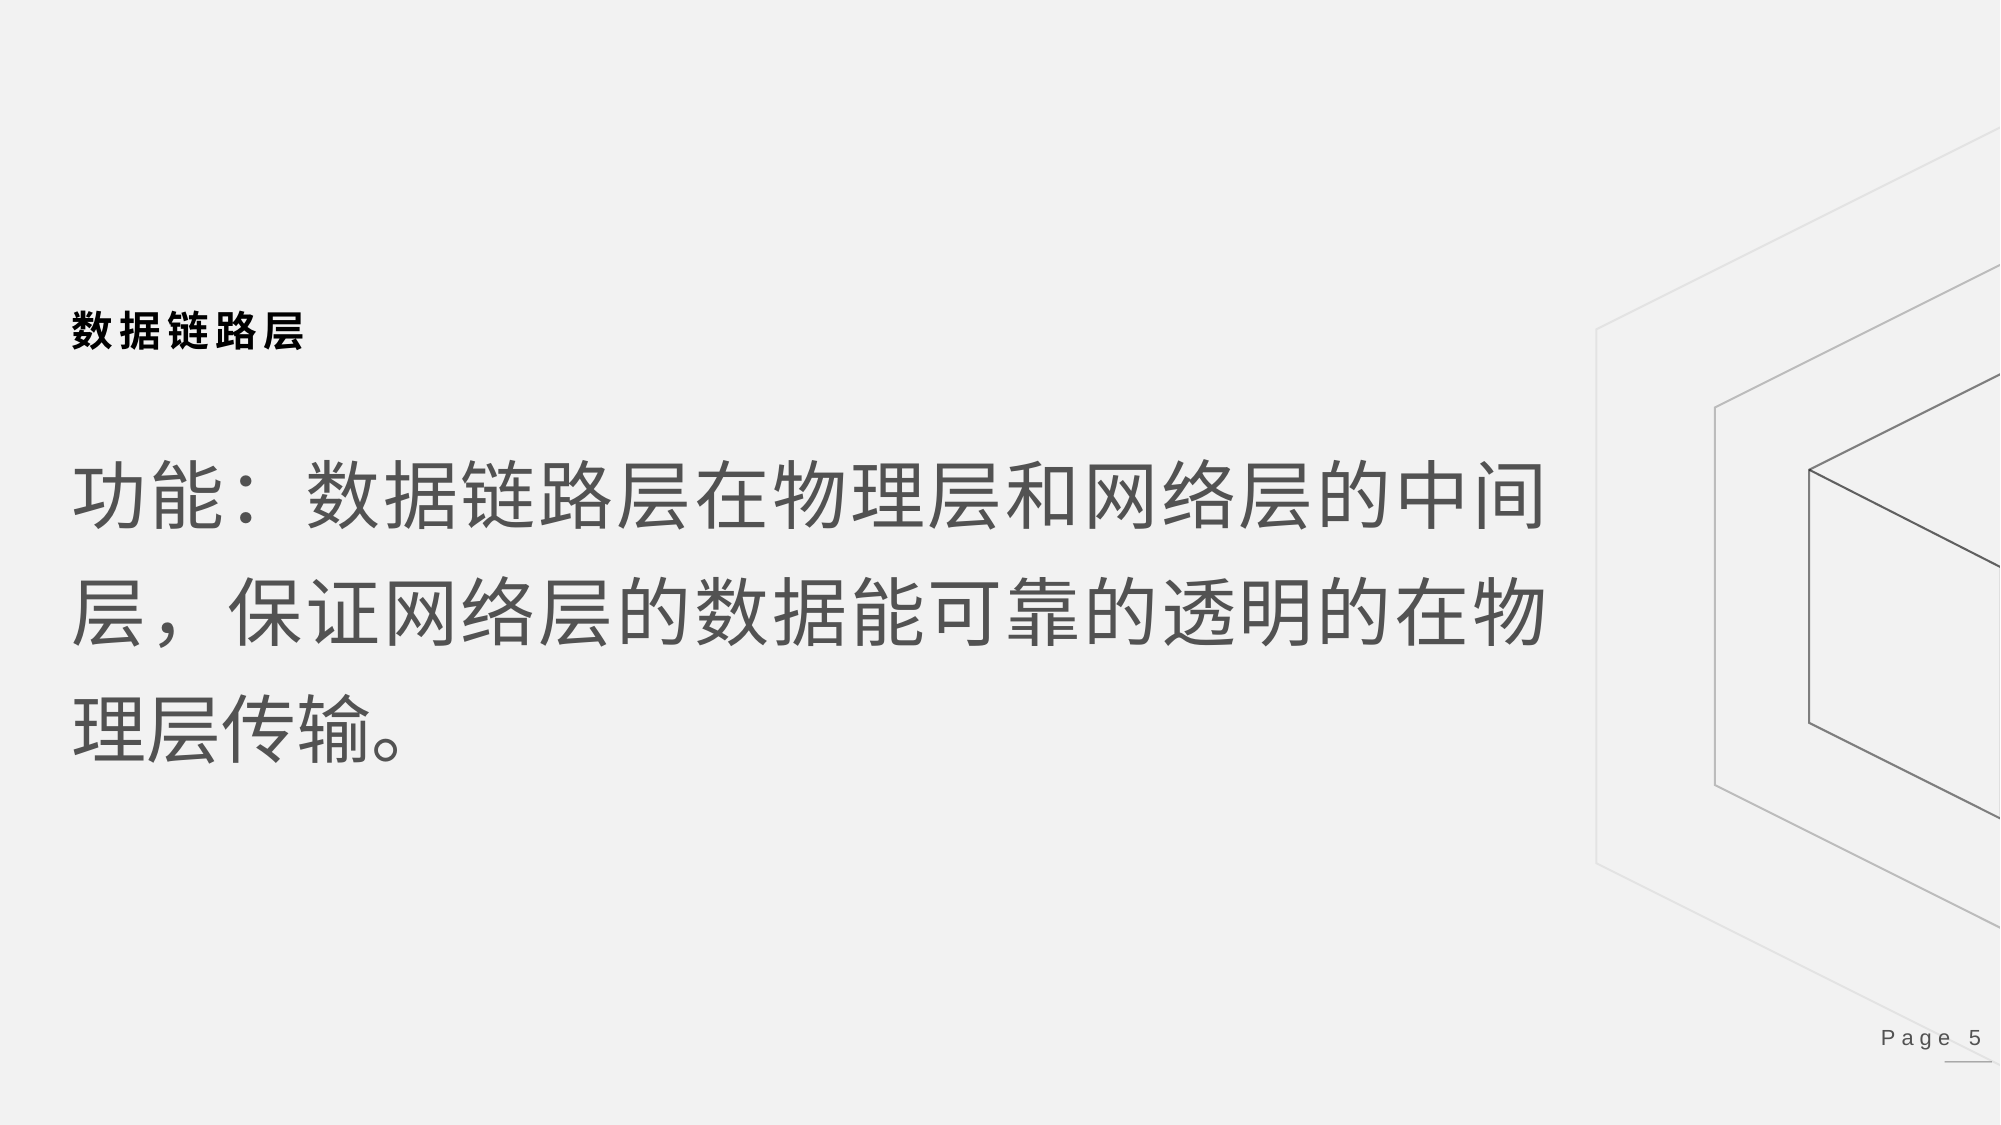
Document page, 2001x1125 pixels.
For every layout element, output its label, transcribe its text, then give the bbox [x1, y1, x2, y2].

text_box [1595, 126, 2000, 1067]
slide_number Page [1830, 1007, 1996, 1068]
text_box 数据链路层 [57, 297, 599, 362]
text_box 功能：数据链路层在物理层和网络层的中间层，保证网络层的数据能可靠的透明的在物理层传输。 [57, 413, 1564, 884]
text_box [1809, 469, 2000, 568]
